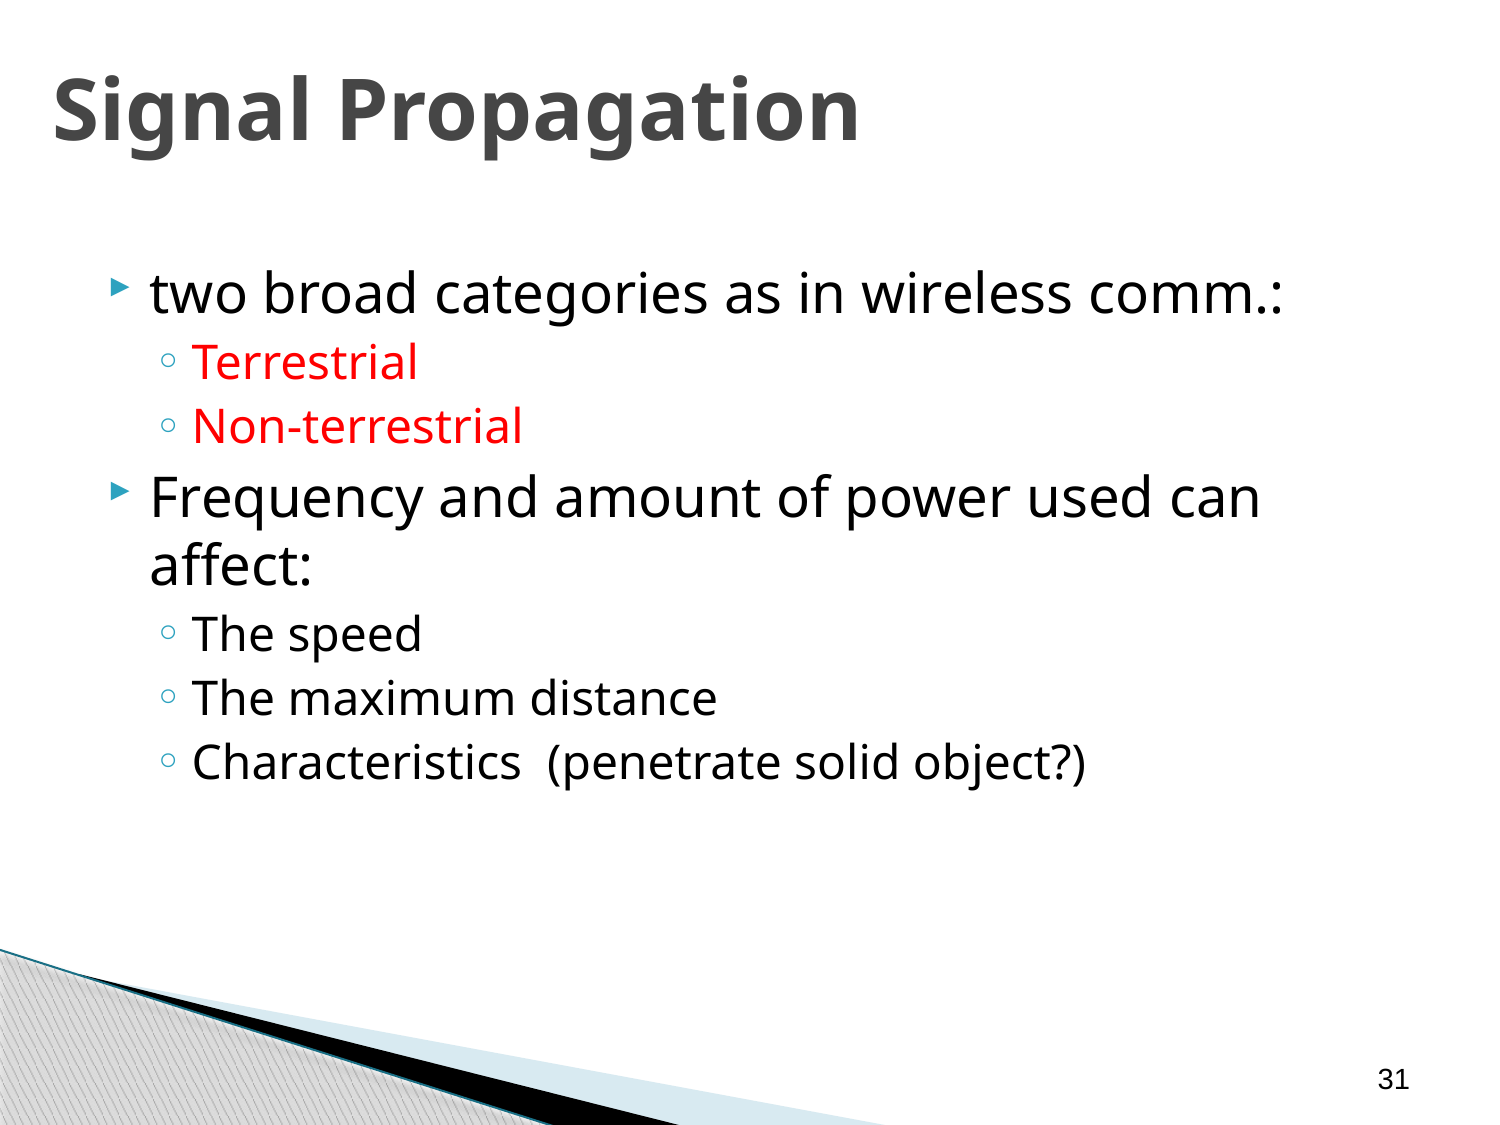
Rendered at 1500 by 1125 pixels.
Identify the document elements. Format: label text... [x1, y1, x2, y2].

slide_number 31 [1224, 1050, 1425, 1103]
list two broad categories as in wireless comm.: Terrestrial Non-terrestrial Frequency and amount of power used can affect: The speed The maximum distance Characteristics (penetrate solid object?) [75, 249, 1425, 943]
title Signal Propagation [37, 24, 1463, 200]
